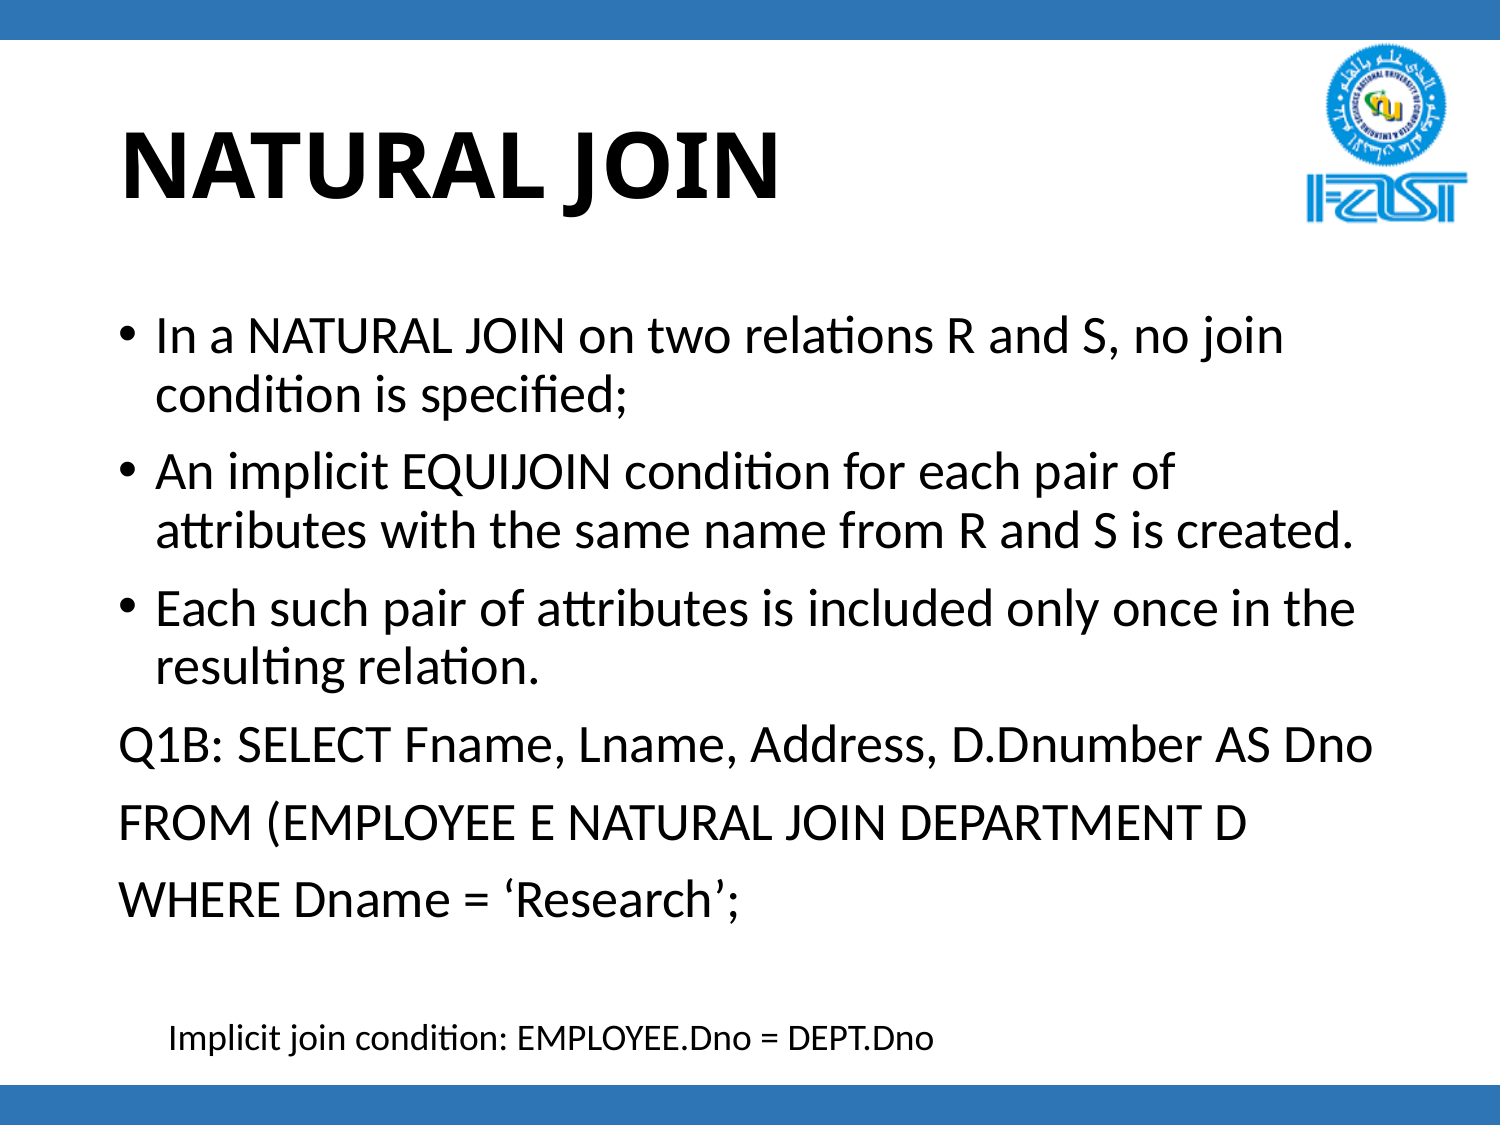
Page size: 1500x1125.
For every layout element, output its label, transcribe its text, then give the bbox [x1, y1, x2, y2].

picture [1428, 94, 1435, 101]
picture [1397, 55, 1403, 66]
picture [1377, 49, 1394, 59]
list In a NATURAL JOIN on two relations R and S, no join condition is specified; An implicit EQUIJOIN condition for each pair of attributes with the same name from R and S is created. Each such pair of attributes is included only once in the resulting relation. Q1B: SELECT Fname, Lname, Address, D.Dnumber AS Dno FROM (EMPLOYEE E NATURAL JOIN DEPARTMENT D WHERE Dname = ‘Research’; [103, 299, 1397, 1014]
title NATURAL JOIN [103, 59, 1397, 278]
picture [1299, 40, 1476, 224]
text_box Implicit join condition: EMPLOYEE.Dno = DEPT.Dno [153, 1005, 1352, 1065]
